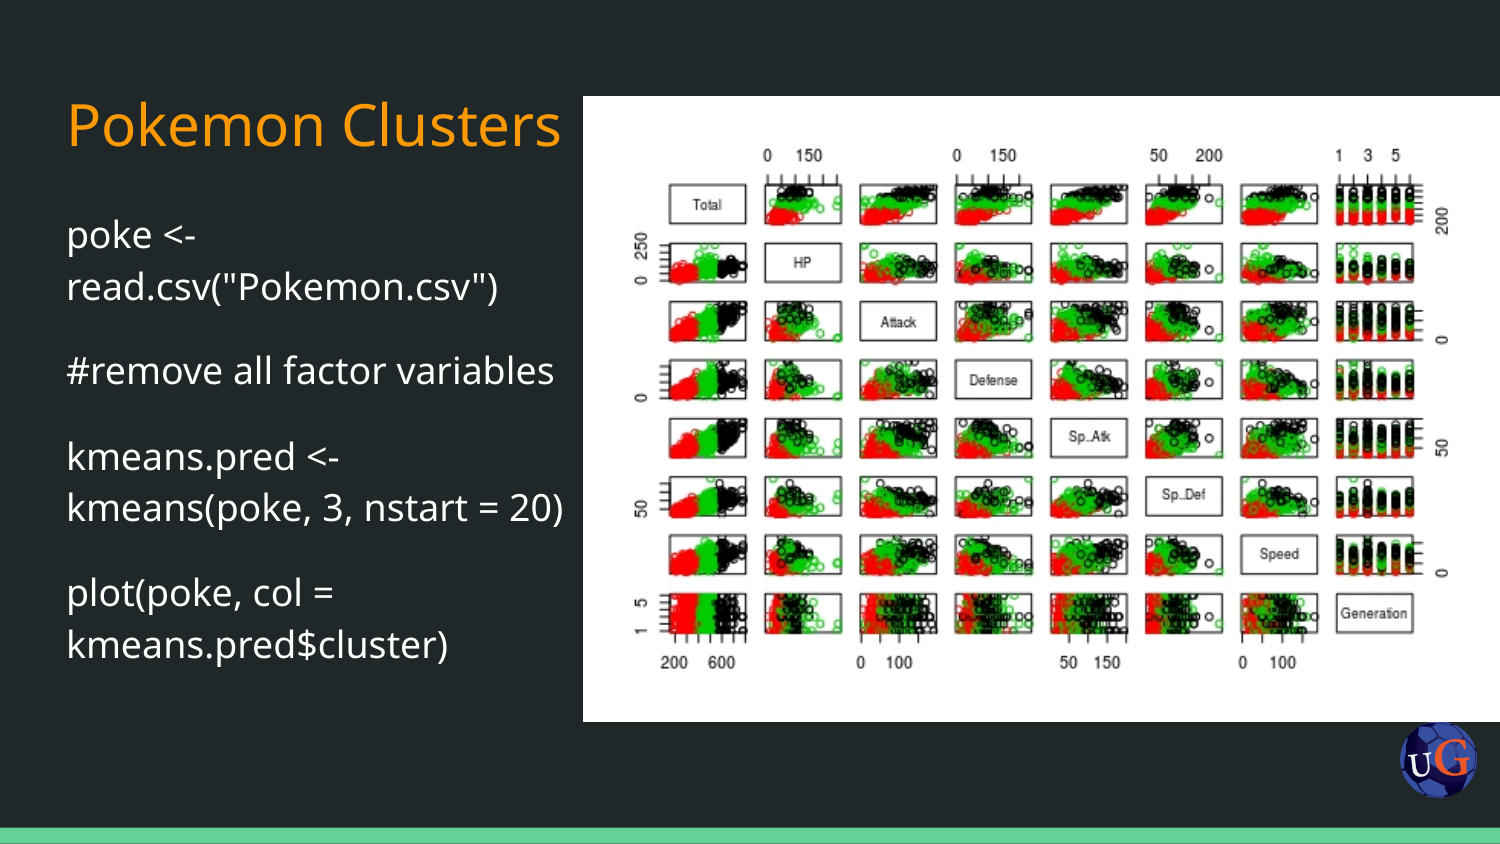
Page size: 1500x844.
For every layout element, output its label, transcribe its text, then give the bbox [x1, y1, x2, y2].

picture [583, 96, 1500, 804]
title Pokemon Clusters [51, 72, 1449, 167]
list poke <- read.csv("Pokemon.csv") #remove all factor variables kmeans.pred <- kmeans(poke, 3, nstart = 20) plot(poke, col = kmeans.pred$cluster) [51, 189, 584, 750]
